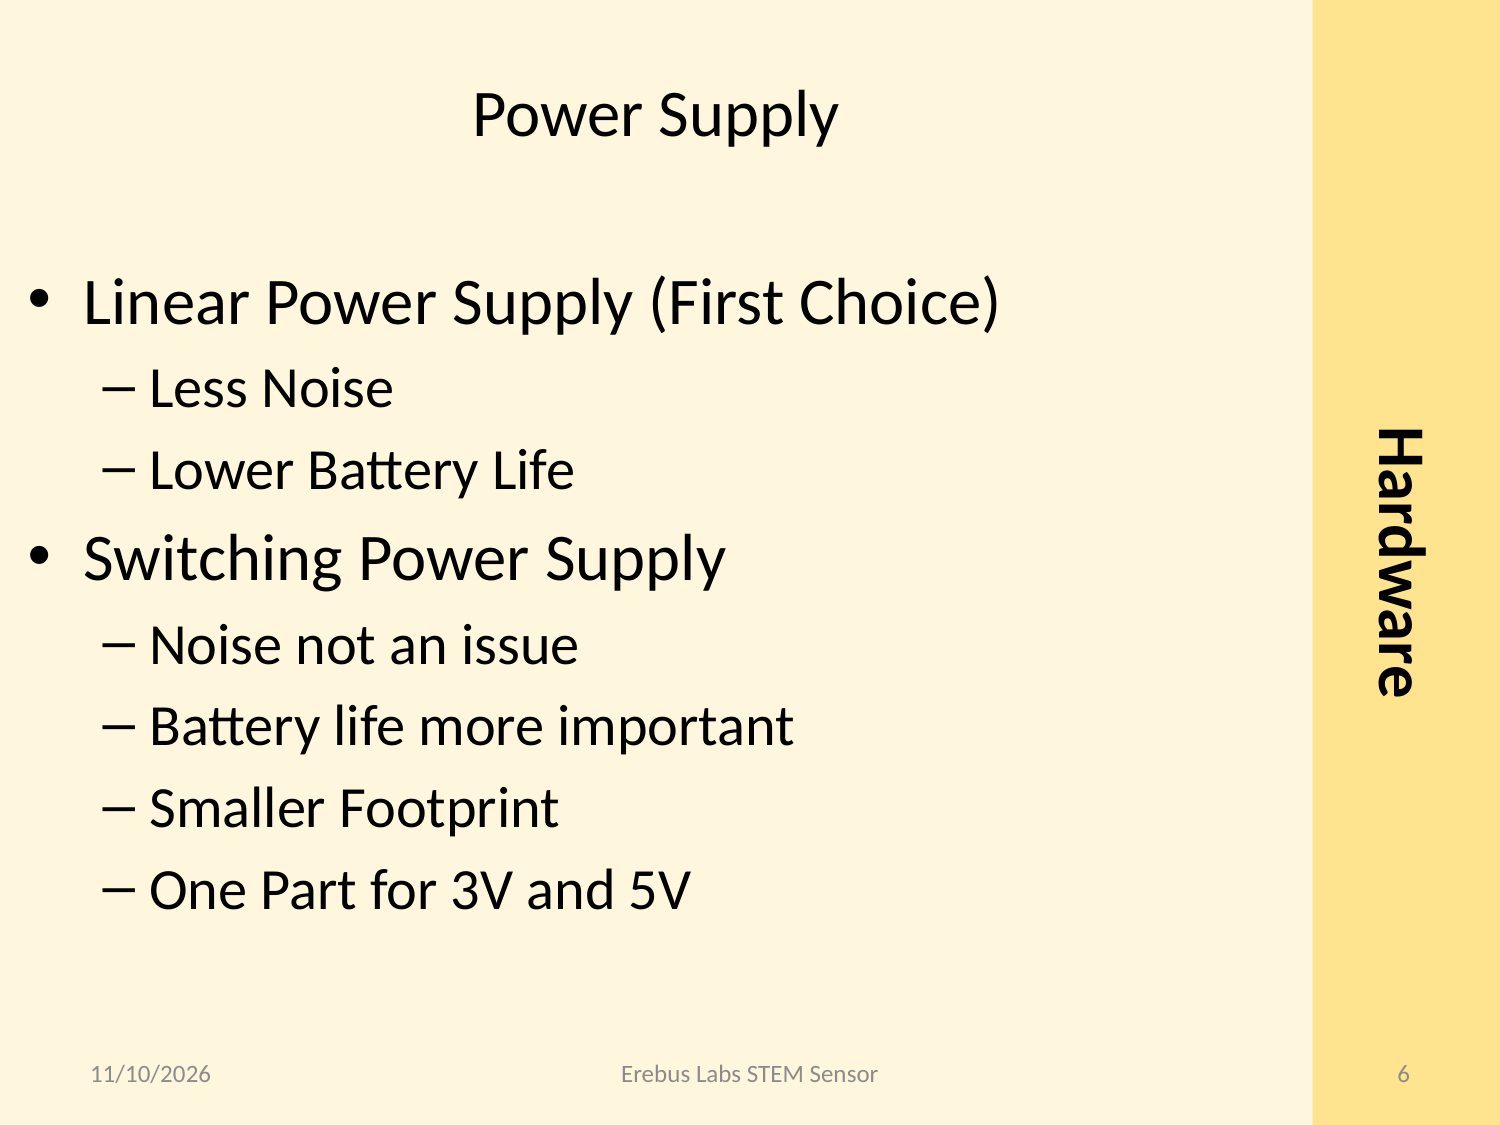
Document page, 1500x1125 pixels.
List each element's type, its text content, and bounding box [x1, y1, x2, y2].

slide_number 6 [1074, 1042, 1425, 1103]
list Linear Power Supply (First Choice) Less Noise Lower Battery Life Switching Power Supply Noise not an issue Battery life more important Smaller Footprint One Part for 3V and 5V [12, 249, 1300, 1013]
footer Erebus Labs STEM Sensor [512, 1042, 988, 1103]
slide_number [75, 1042, 425, 1103]
list Power Supply [0, 0, 1313, 220]
list Hardware [1312, 0, 1500, 1125]
